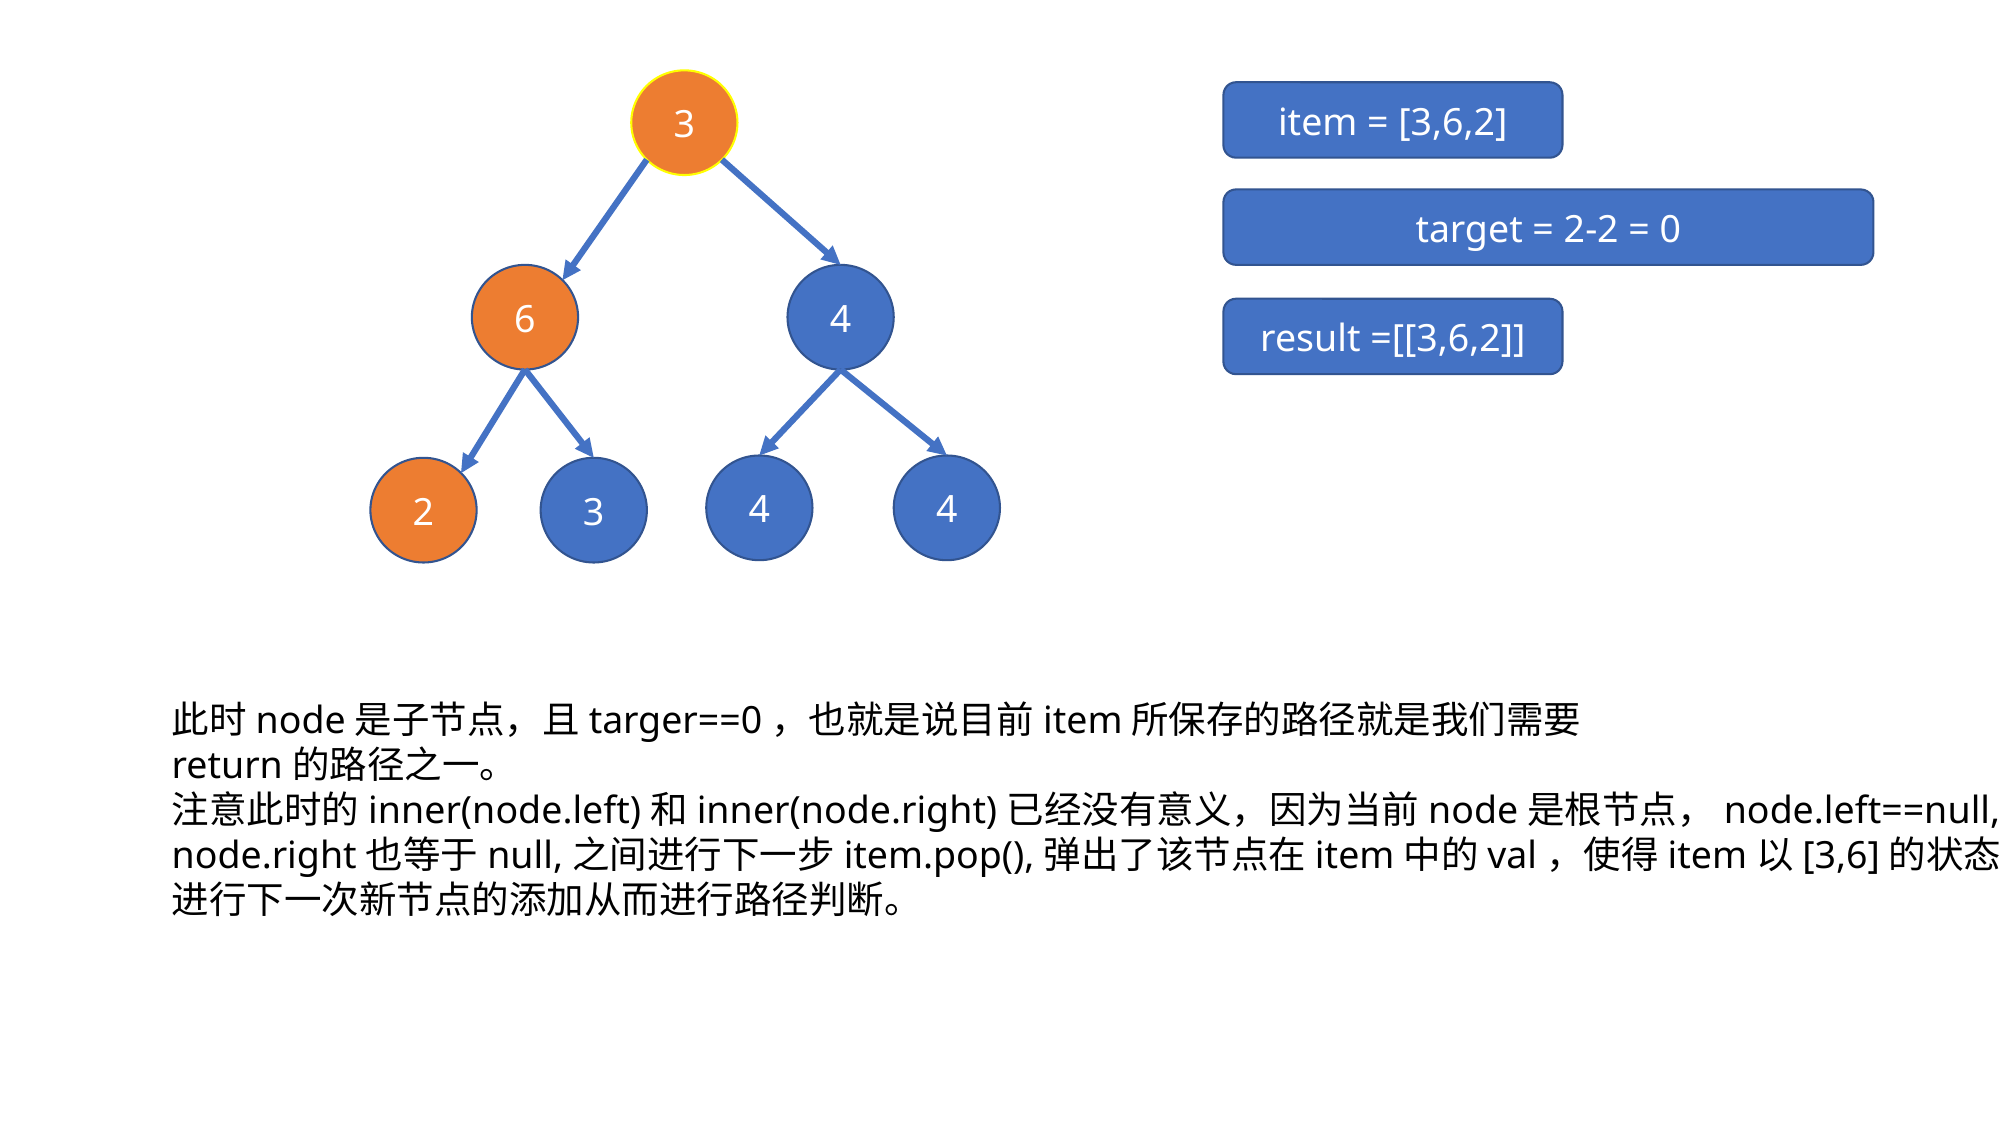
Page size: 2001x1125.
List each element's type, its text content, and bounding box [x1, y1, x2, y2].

text_box 3 [630, 69, 739, 177]
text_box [524, 369, 594, 458]
text_box 此时node是子节点，且targer==0，也就是说目前item所保存的路径就是我们需要 return的路径之一。 注意此时的inner(node.left)和inner(node.right)已经没有意义，因为当前node是根节点，node.left==null, node.right也等于null,之间进行下一步item.pop(),弹出了该节点在item中的val，使得item以[3,6]的状态去 进行下一次新节点的添加从而进行路径判断。 [156, 689, 2000, 929]
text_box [461, 369, 525, 474]
text_box item = [3,6,2] [1222, 81, 1564, 159]
text_box 2 [369, 456, 478, 564]
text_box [721, 159, 841, 265]
text_box 4 [786, 263, 895, 369]
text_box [840, 369, 947, 456]
text_box 6 [470, 263, 580, 369]
text_box 3 [539, 456, 648, 564]
text_box 4 [892, 454, 1002, 562]
text_box result =[[3,6,2]] [1222, 297, 1564, 376]
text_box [562, 159, 647, 281]
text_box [759, 369, 840, 456]
text_box 4 [705, 454, 814, 562]
text_box target = 2-2 = 0 [1222, 188, 1875, 266]
